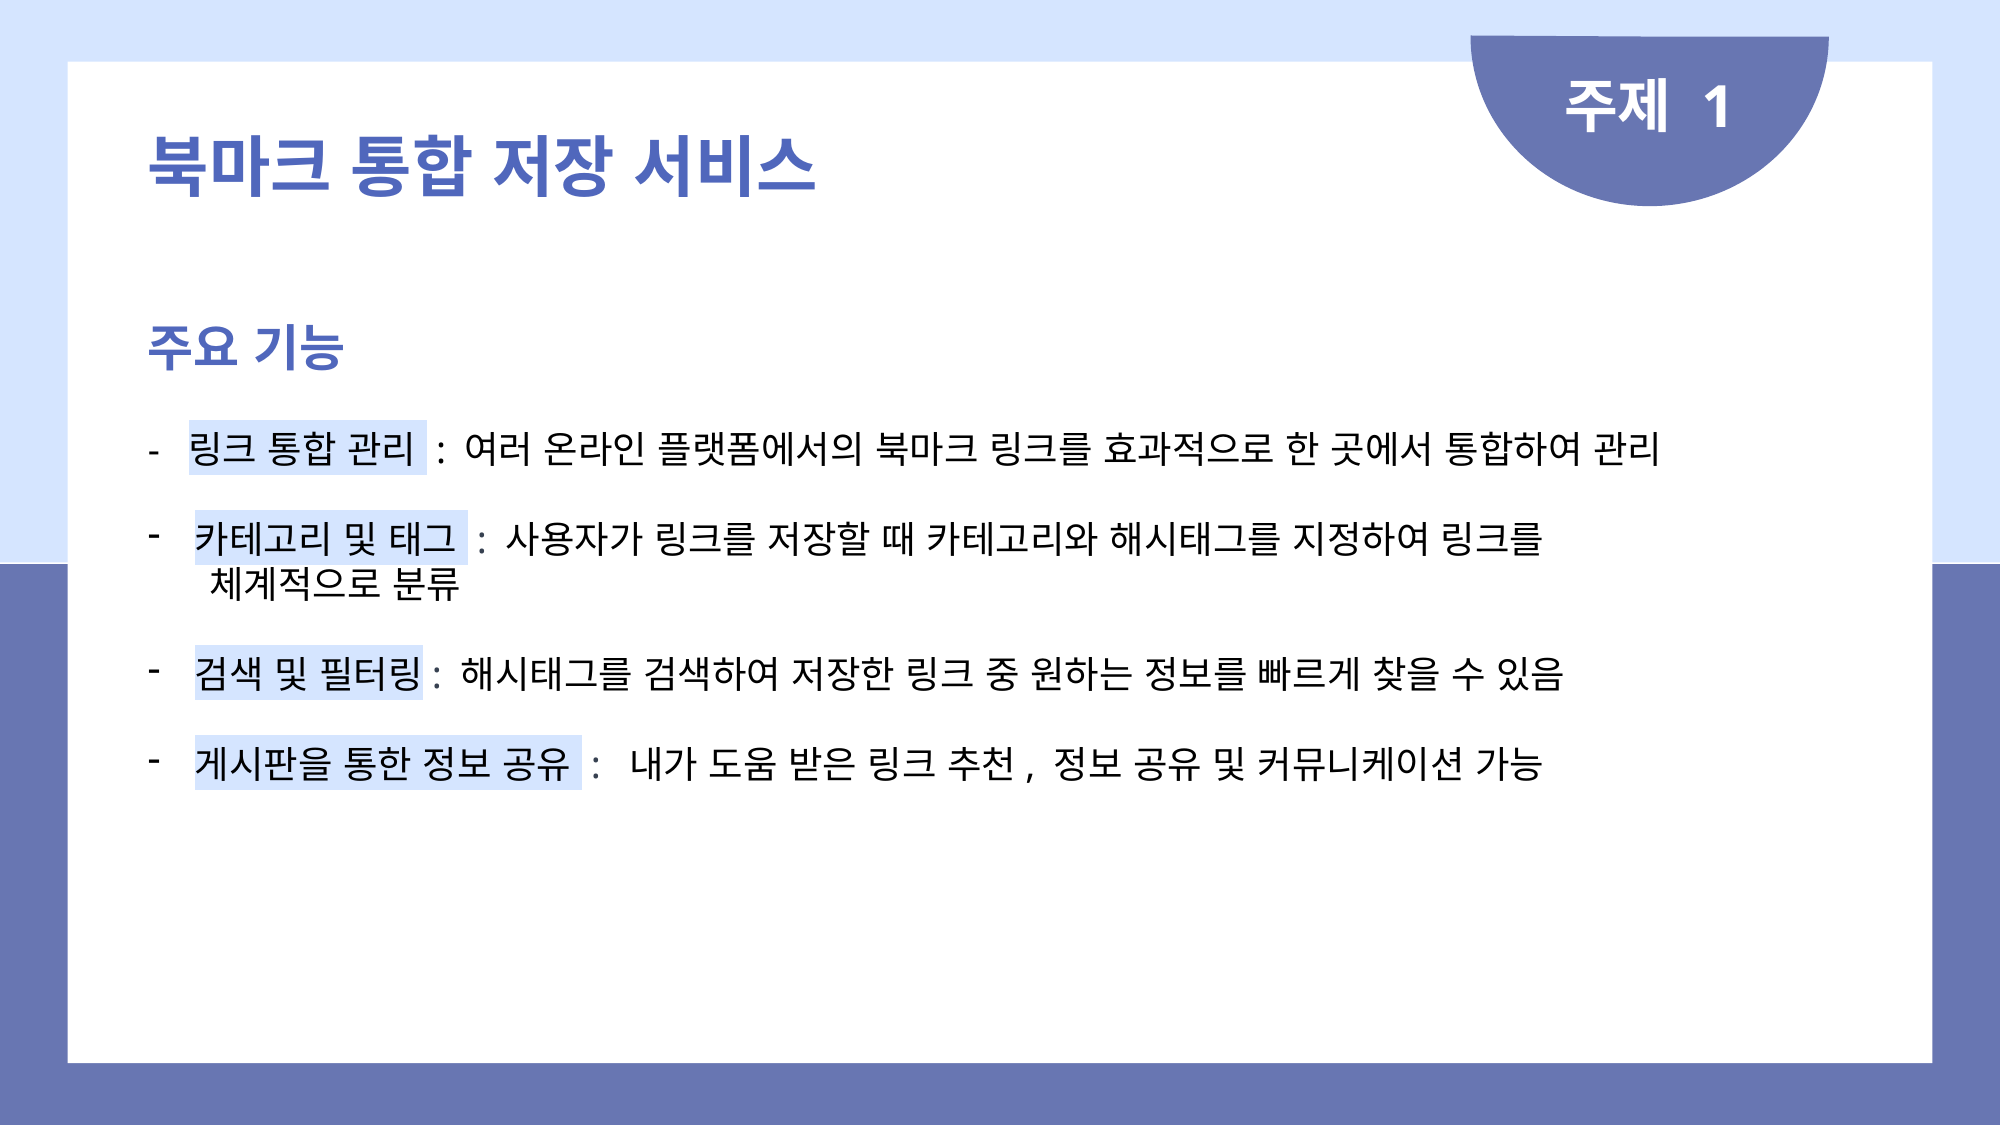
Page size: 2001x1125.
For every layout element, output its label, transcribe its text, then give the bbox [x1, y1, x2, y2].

text_box [66, 61, 1933, 1064]
text_box [1512, 147, 1787, 208]
text_box 북마크 통합 저장 서비스 [133, 117, 946, 213]
text_box [1469, 34, 1830, 137]
text_box 주제 1 [1503, 61, 1796, 147]
text_box 주요 기능 - 링크 통합 관리 : 여러 온라인 플랫폼에서의 북마크 링크를 효과적으로 한 곳에서 통합하여 관리 카테고리 및 태그 : 사용자가 링크를 저장할 때 카테고리와 해시태그를 지정하여 링크를 체계적으로 분류 검색 및 필터링: 해시태그를 검색하여 저장한 링크 중 원하는 정보를 빠르게 찾을 수 있음 게시판을 통한 정보 공유 : 내가 도움 받은 링크 추천, 정보 공유 및 커뮤니케이션 가능 [133, 309, 1859, 794]
text_box [0, 0, 2000, 563]
text_box [0, 563, 2000, 1125]
